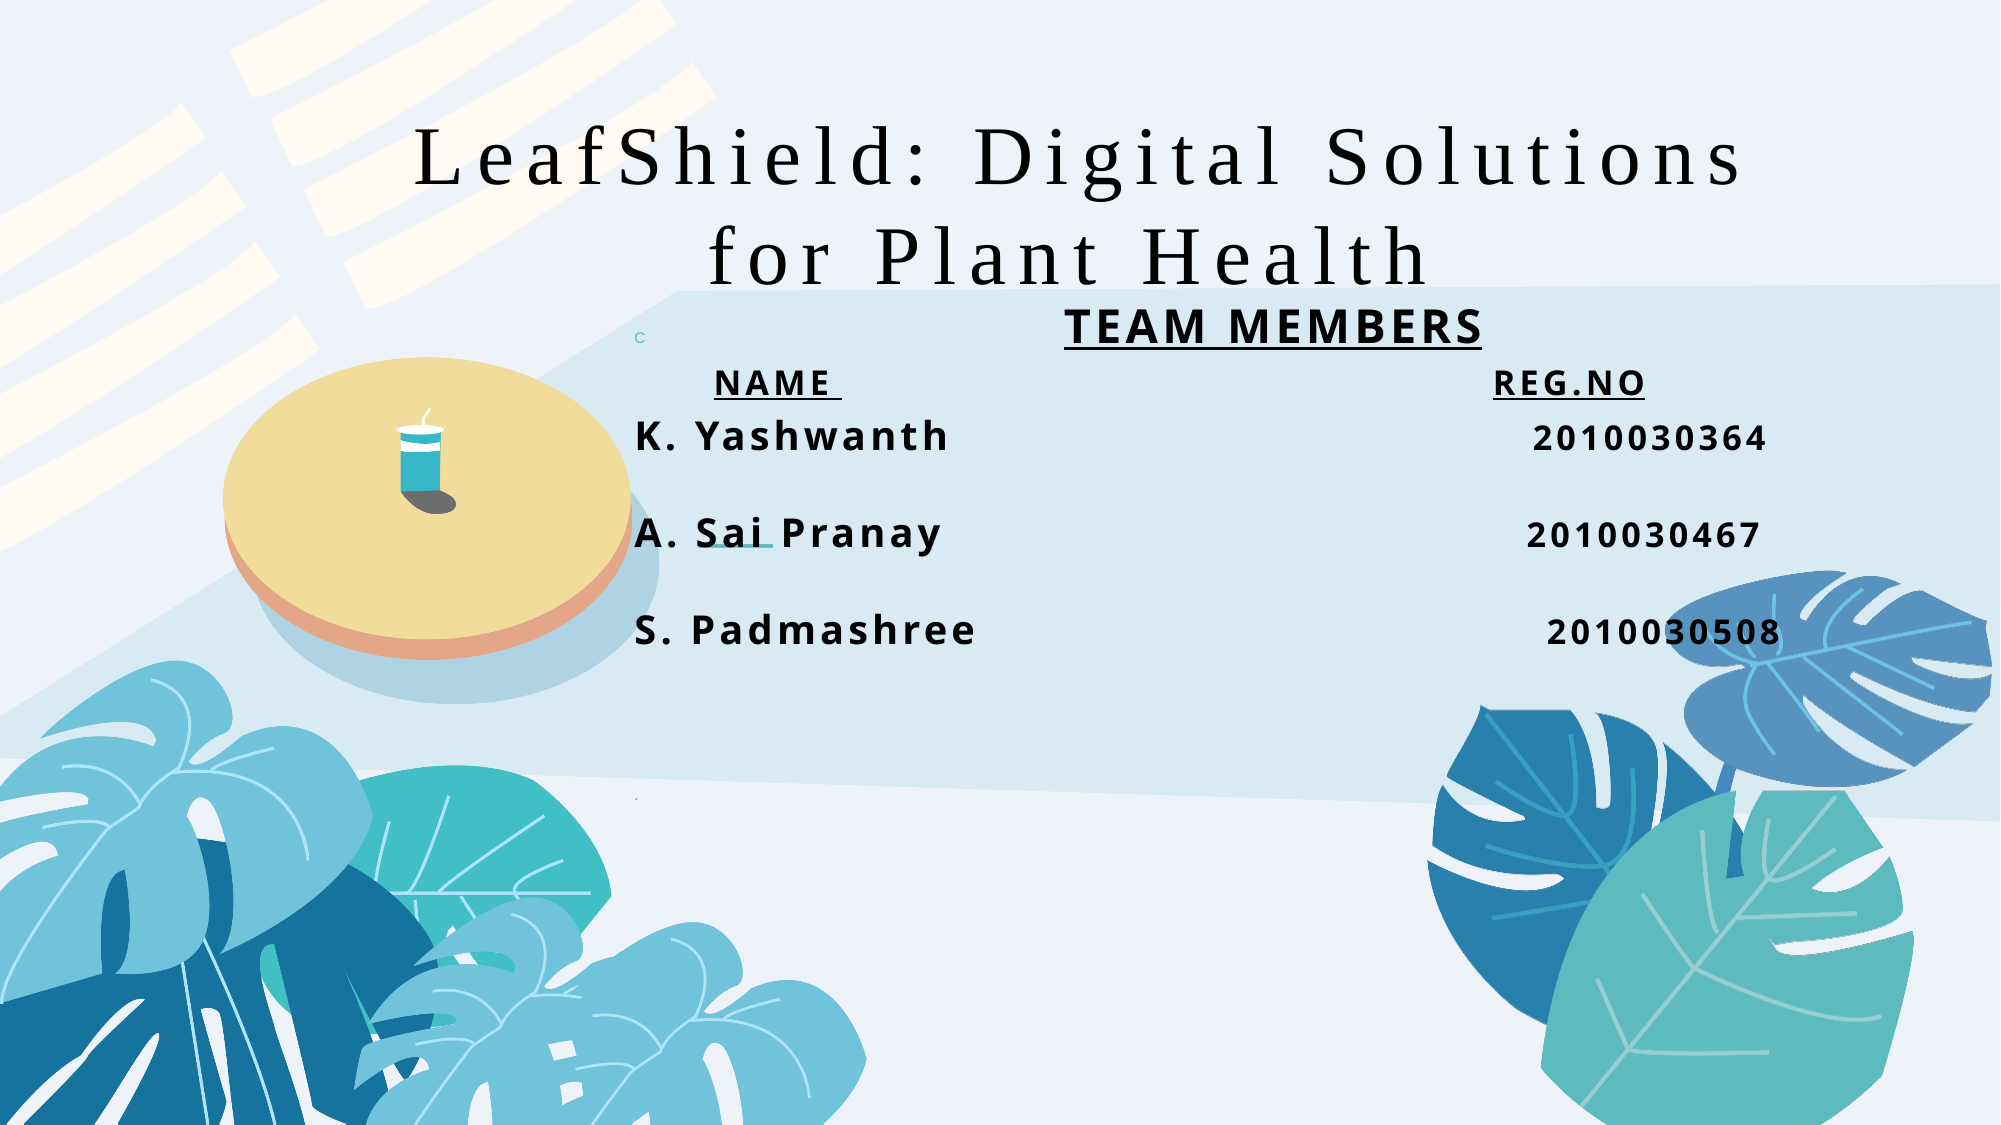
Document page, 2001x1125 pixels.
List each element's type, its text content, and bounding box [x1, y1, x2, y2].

subtitle C TEAM MEMBERS NAME REG.NO K. Yashwanth 2010030364 A. Sai Pranay 2010030467 S. Padmashree 2010030508 . [619, 288, 1879, 818]
title LeafShield: Digital Solutions for Plant Health [319, 83, 1815, 309]
picture [0, 0, 2001, 1125]
